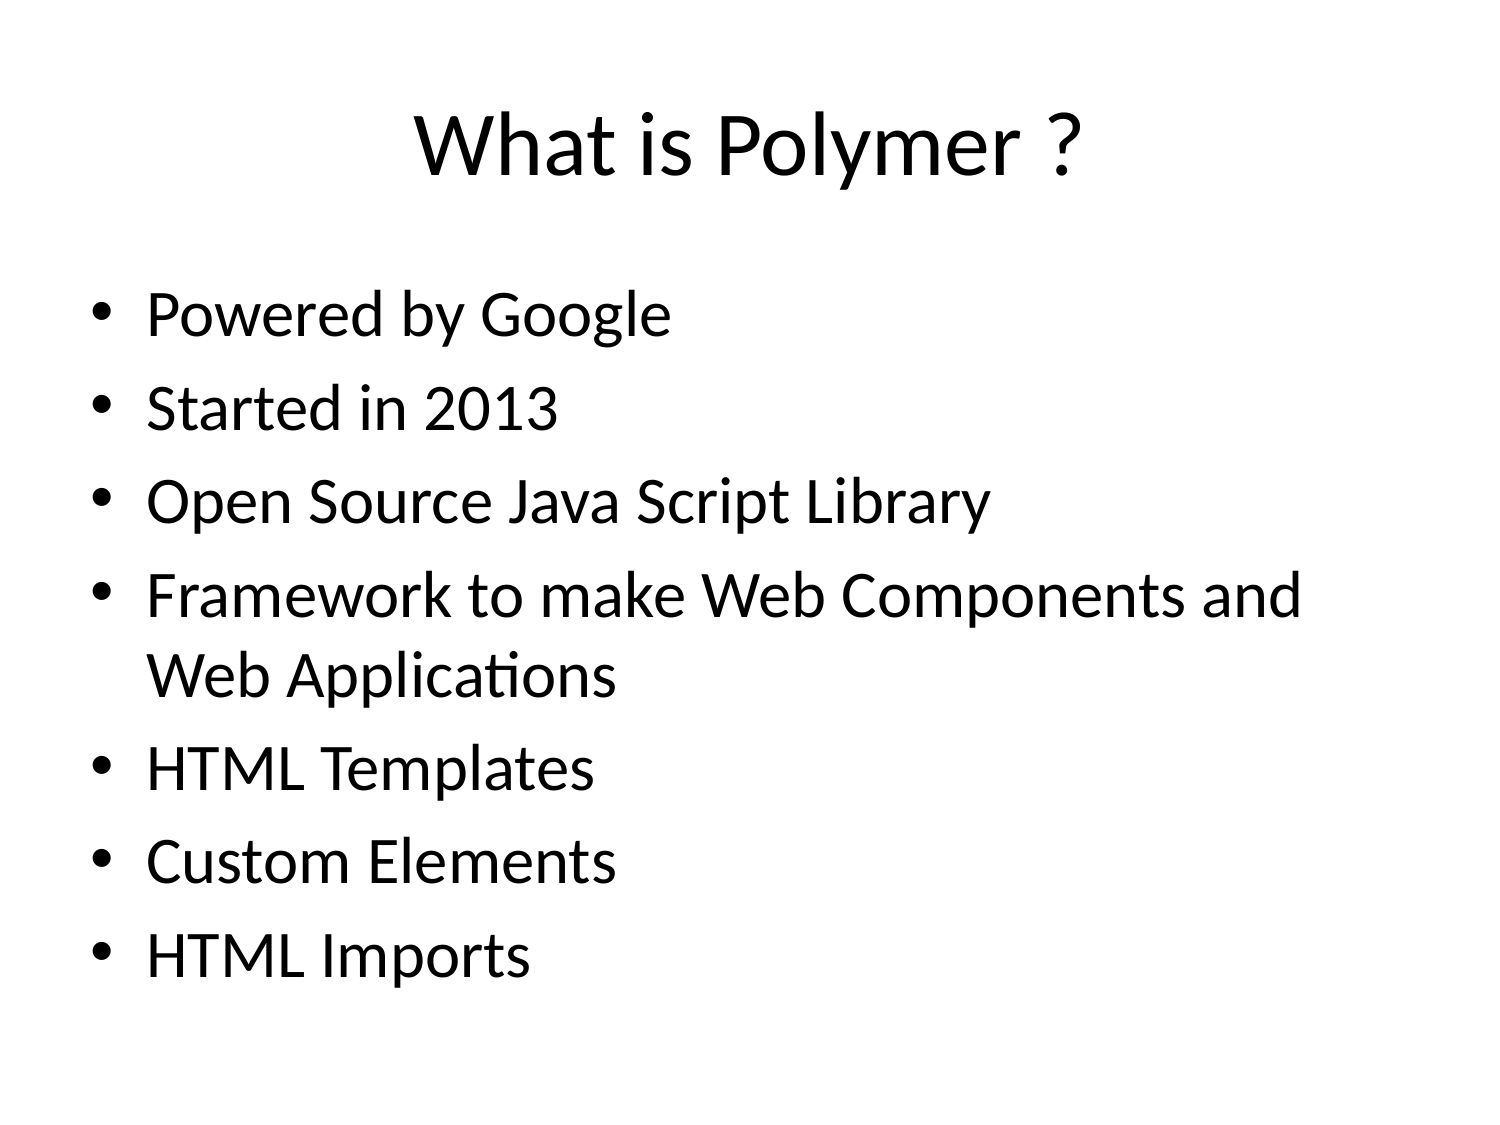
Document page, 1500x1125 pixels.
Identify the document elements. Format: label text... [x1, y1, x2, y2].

list Powered by Google Started in 2013 Open Source Java Script Library Framework to make Web Components and Web Applications HTML Templates Custom Elements HTML Imports [75, 262, 1425, 1005]
title What is Polymer ? [75, 45, 1425, 233]
